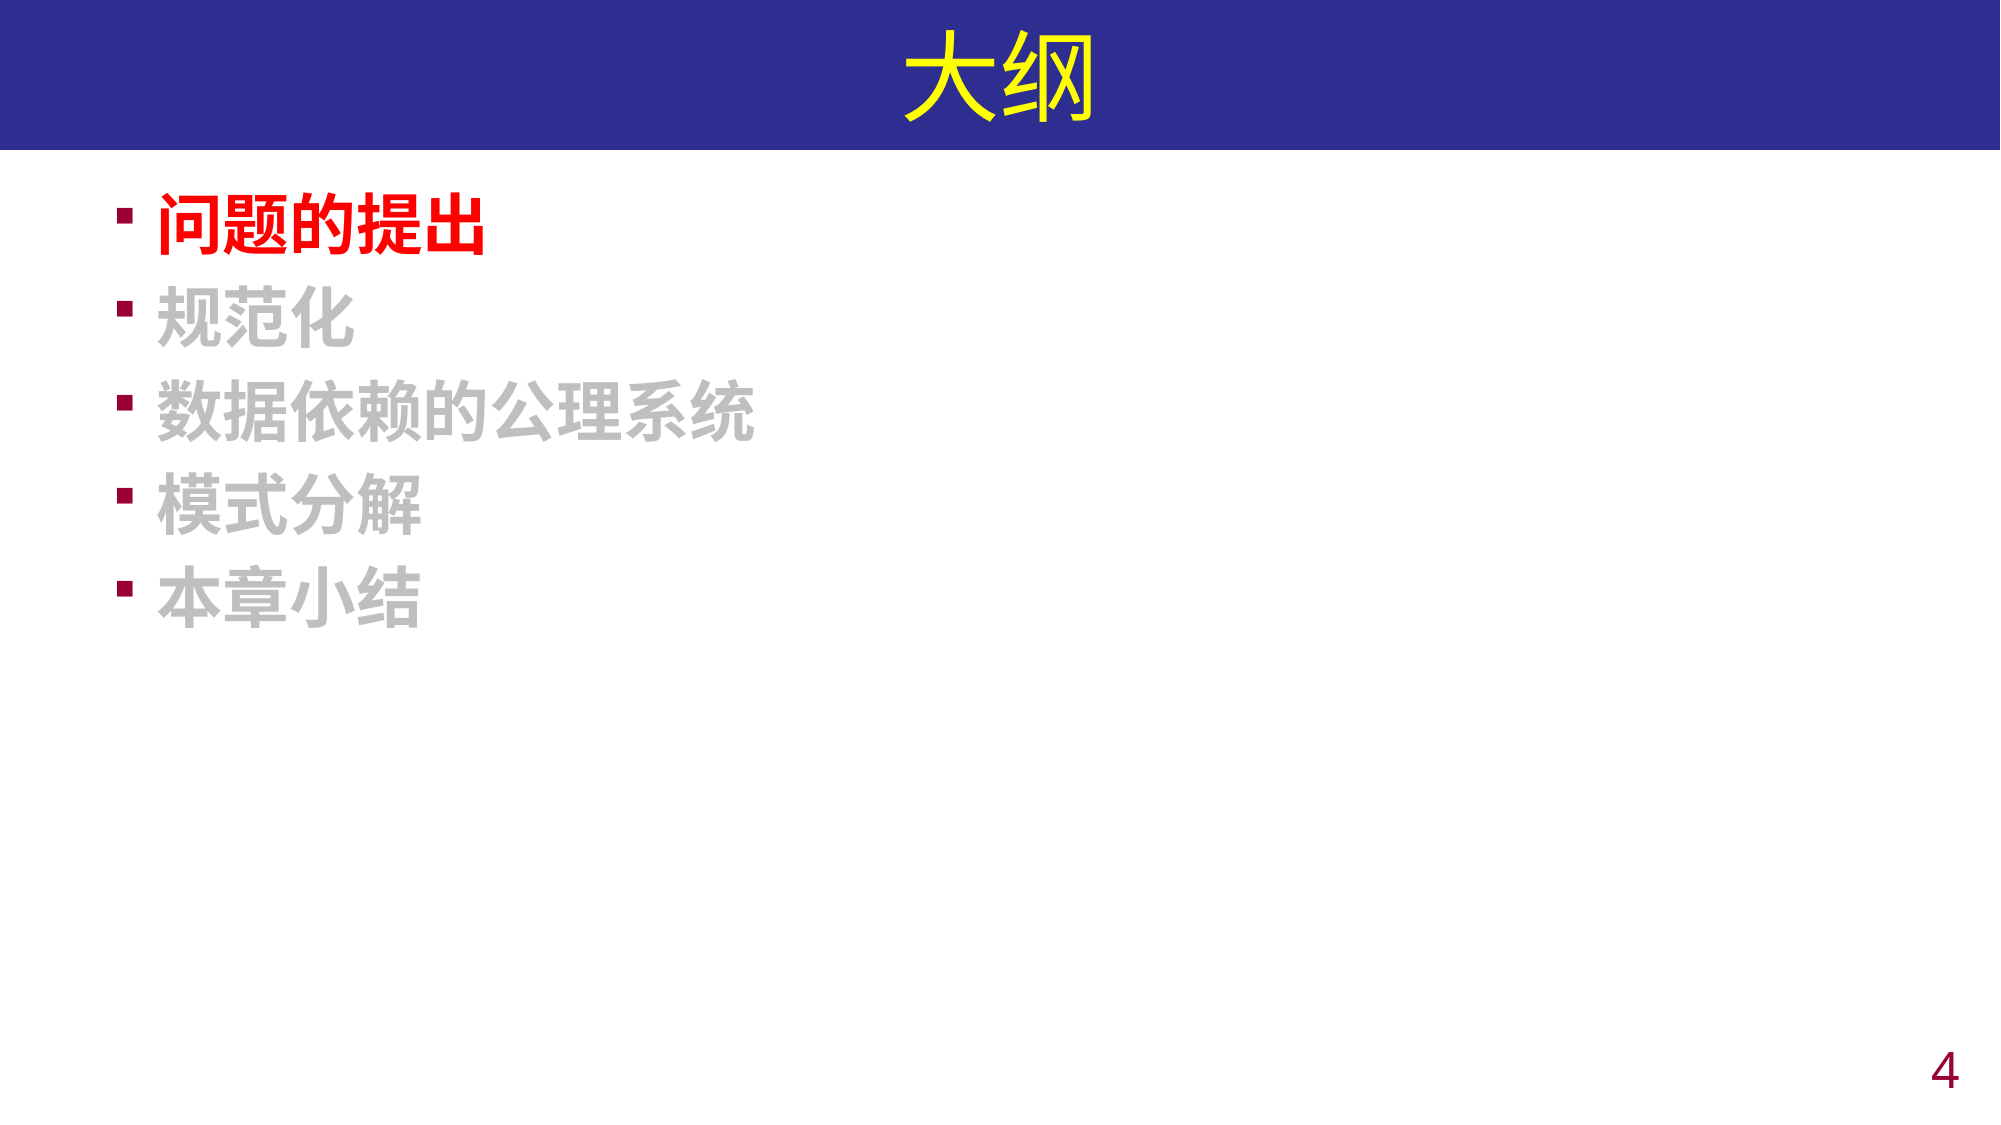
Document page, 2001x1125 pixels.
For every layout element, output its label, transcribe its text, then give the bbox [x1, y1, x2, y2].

list 问题的提出 规范化 数据依赖的公理系统 模式分解 本章小结 [97, 174, 1904, 1073]
title 大纲 [0, 0, 2000, 150]
slide_number 3 [1550, 1048, 1975, 1096]
